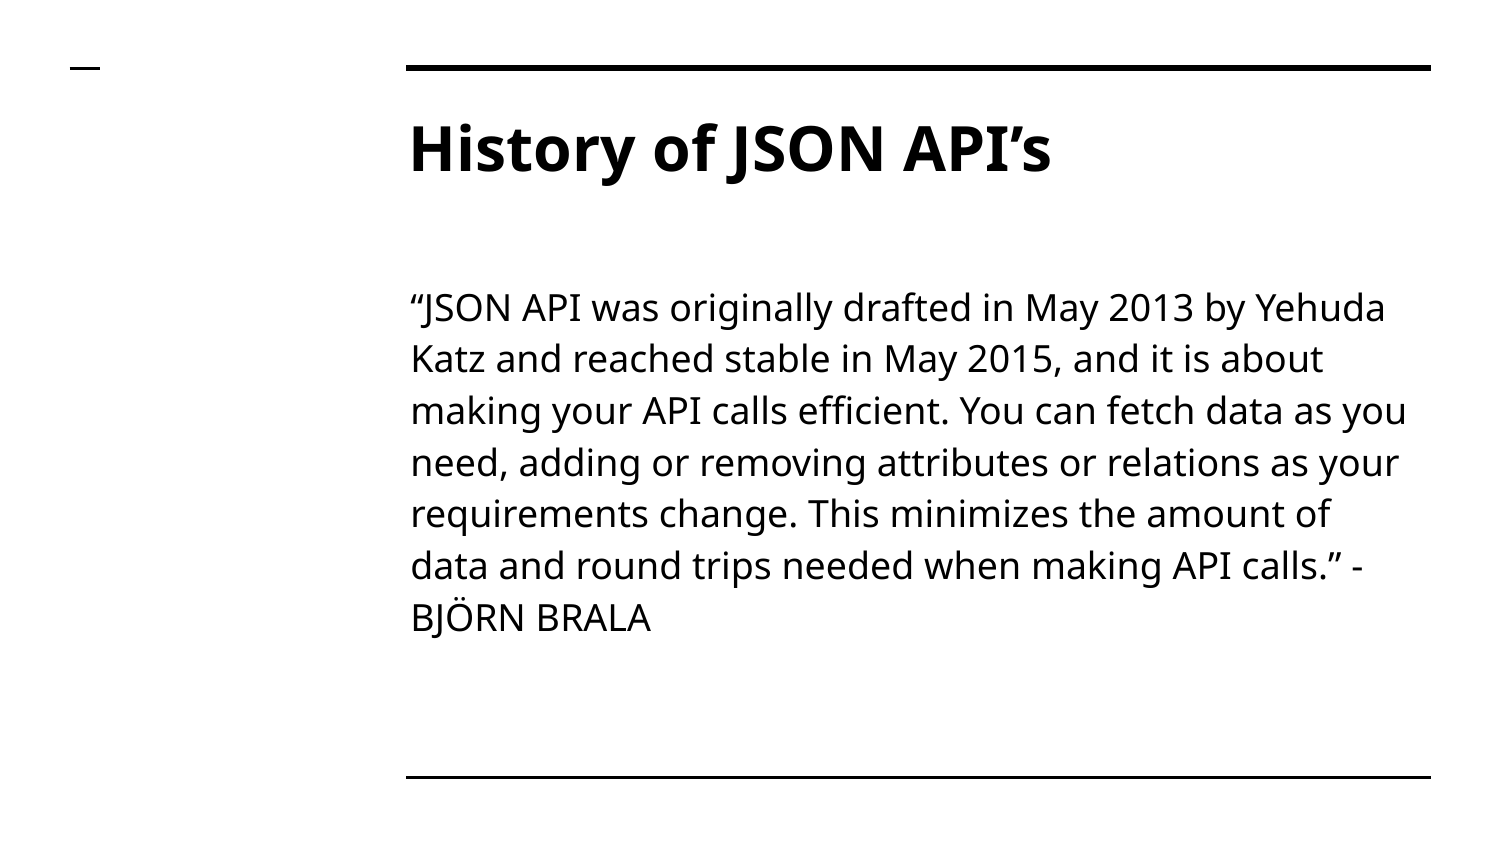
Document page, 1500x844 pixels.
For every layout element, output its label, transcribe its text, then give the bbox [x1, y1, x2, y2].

title History of JSON API’s [393, 94, 1431, 199]
list “JSON API was originally drafted in May 2013 by Yehuda Katz and reached stable in May 2015, and it is about making your API calls efficient. You can fetch data as you need, adding or removing attributes or relations as your requirements change. This minimizes the amount of data and round trips needed when making API calls.” - BJÖRN BRALA [395, 261, 1433, 755]
